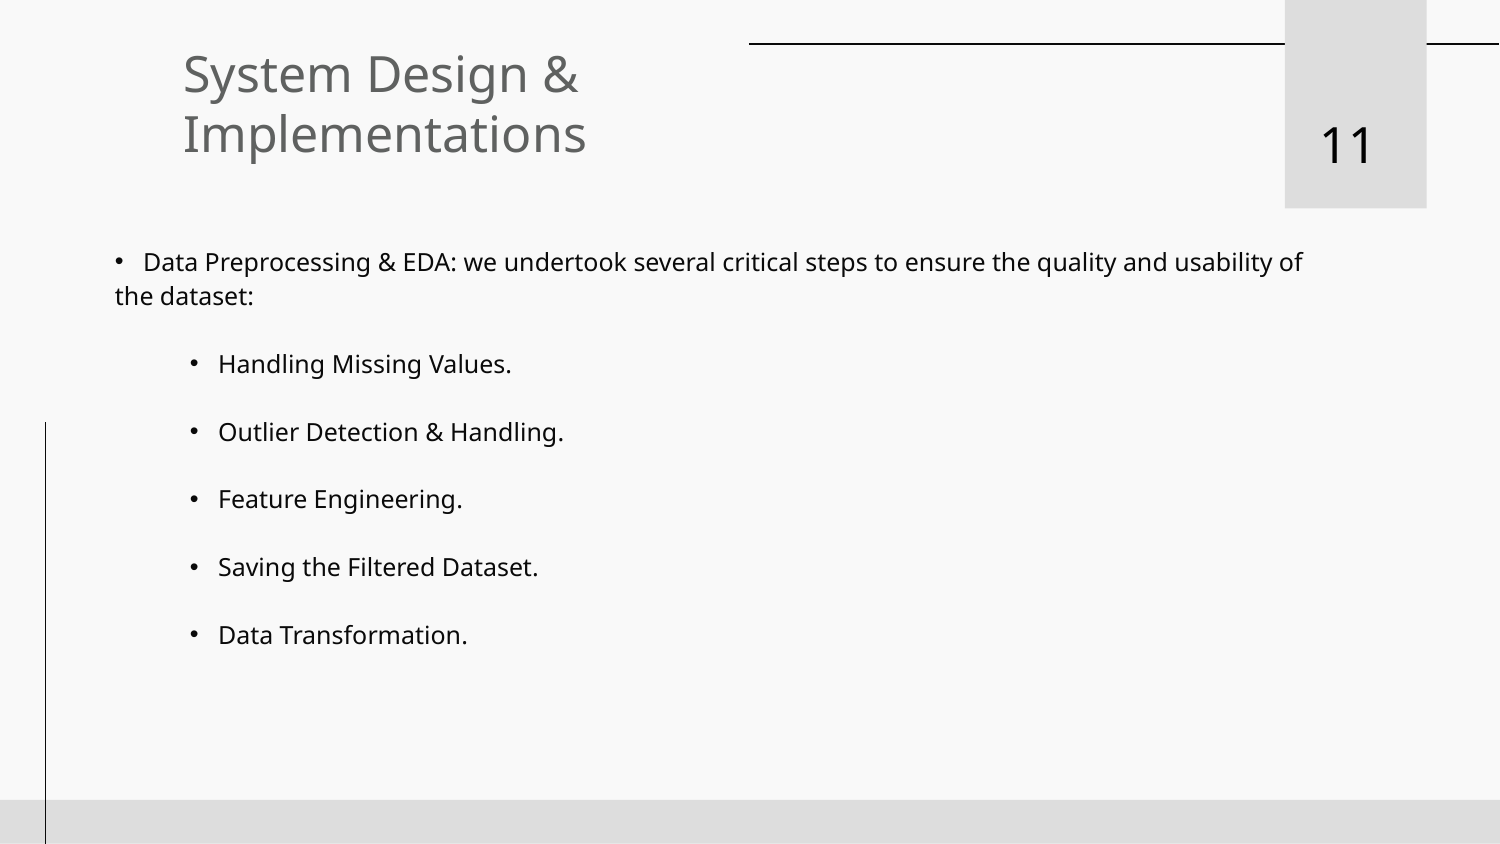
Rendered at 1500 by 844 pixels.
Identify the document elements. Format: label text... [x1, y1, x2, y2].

text_box [1284, 0, 1427, 209]
title System Design & Implementations [168, 27, 780, 160]
text_box Data Preprocessing & EDA: we undertook several critical steps to ensure the quality and usability of the dataset: Handling Missing Values. Outlier Detection & Handling. Feature Engineering. Saving the Filtered Dataset. Data Transformation. [99, 226, 1400, 738]
text_box 11 [1305, 106, 1405, 181]
